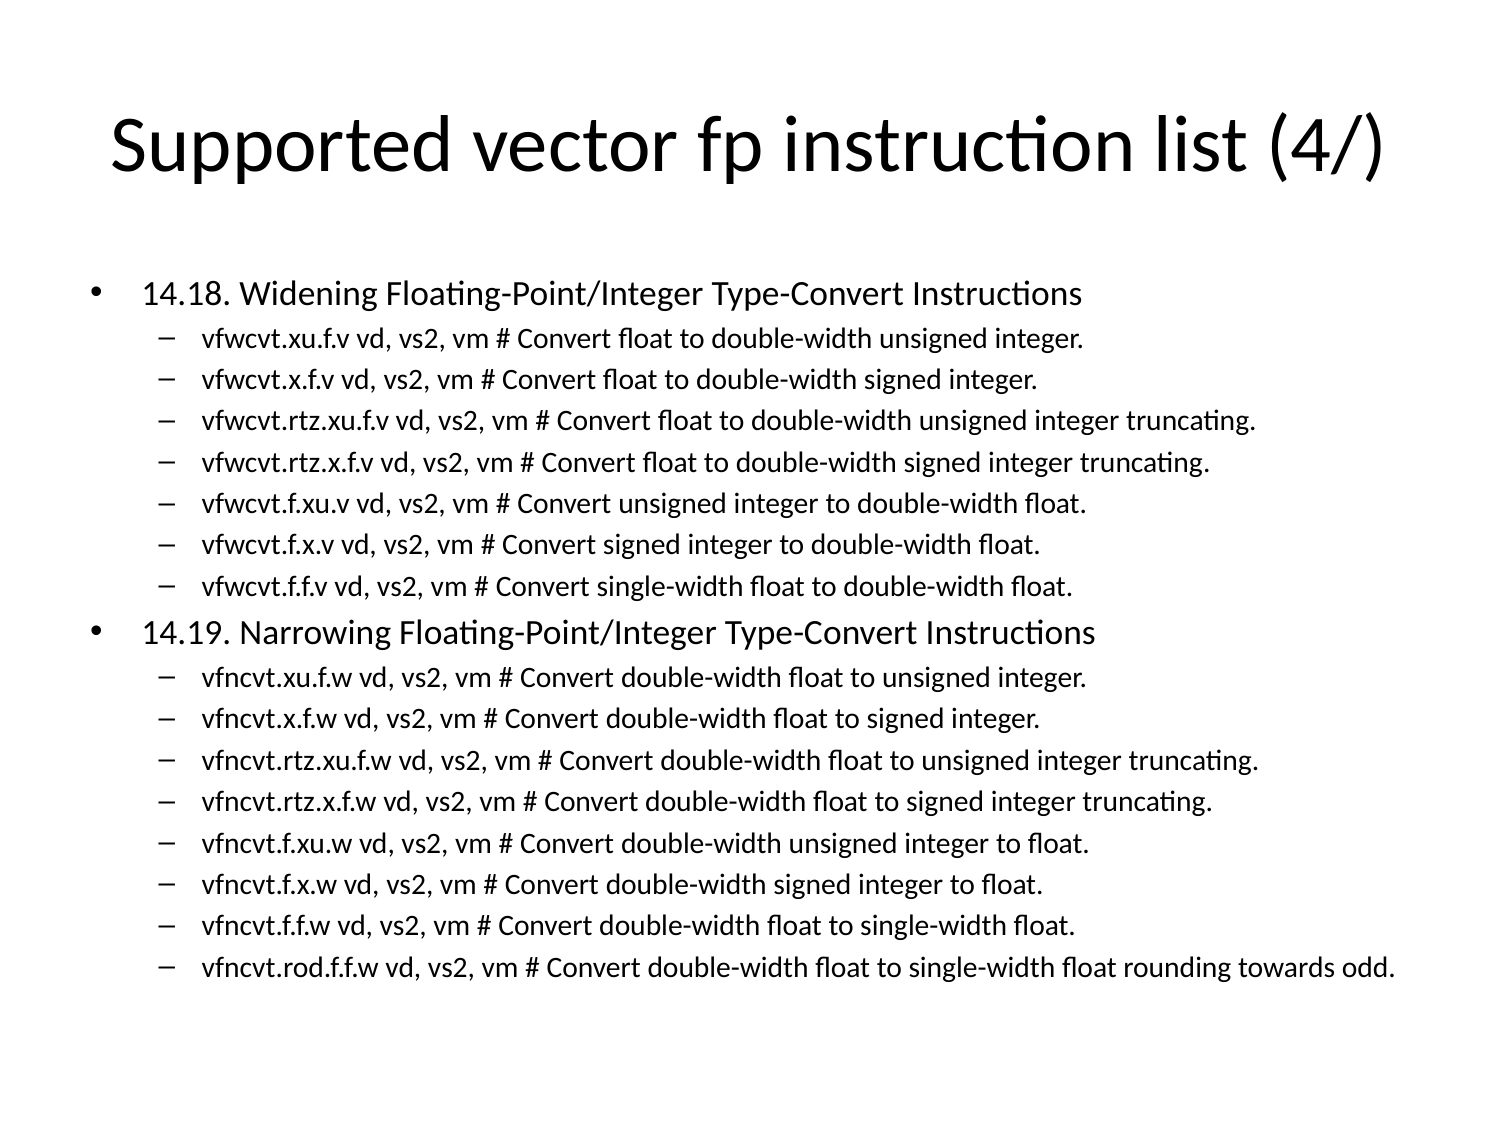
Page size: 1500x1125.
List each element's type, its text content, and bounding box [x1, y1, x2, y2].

title Supported vector fp instruction list (4/) [75, 45, 1425, 233]
list 14.18. Widening Floating-Point/Integer Type-Convert Instructions vfwcvt.xu.f.v vd, vs2, vm # Convert float to double-width unsigned integer. vfwcvt.x.f.v vd, vs2, vm # Convert float to double-width signed integer. vfwcvt.rtz.xu.f.v vd, vs2, vm # Convert float to double-width unsigned integer truncating. vfwcvt.rtz.x.f.v vd, vs2, vm # Convert float to double-width signed integer truncating. vfwcvt.f.xu.v vd, vs2, vm # Convert unsigned integer to double-width float. vfwcvt.f.x.v vd, vs2, vm # Convert signed integer to double-width float. vfwcvt.f.f.v vd, vs2, vm # Convert single-width float to double-width float. 14.19. Narrowing Floating-Point/Integer Type-Convert Instructions vfncvt.xu.f.w vd, vs2, vm # Convert double-width float to unsigned integer. vfncvt.x.f.w vd, vs2, vm # Convert double-width float to signed integer. vfncvt.rtz.xu.f.w vd, vs2, vm # Convert double-width float to unsigned integer truncating. vfncvt.rtz.x.f.w vd, vs2, vm # Convert double-width float to signed integer truncating. vfncvt.f.xu.w vd, vs2, vm # Convert double-width unsigned integer to float. vfncvt.f.x.w vd, vs2, vm # Convert double-width signed integer to float. vfncvt.f.f.w vd, vs2, vm # Convert double-width float to single-width float. vfncvt.rod.f.f.w vd, vs2, vm # Convert double-width float to single-width float rounding towards odd. [75, 262, 1425, 1005]
